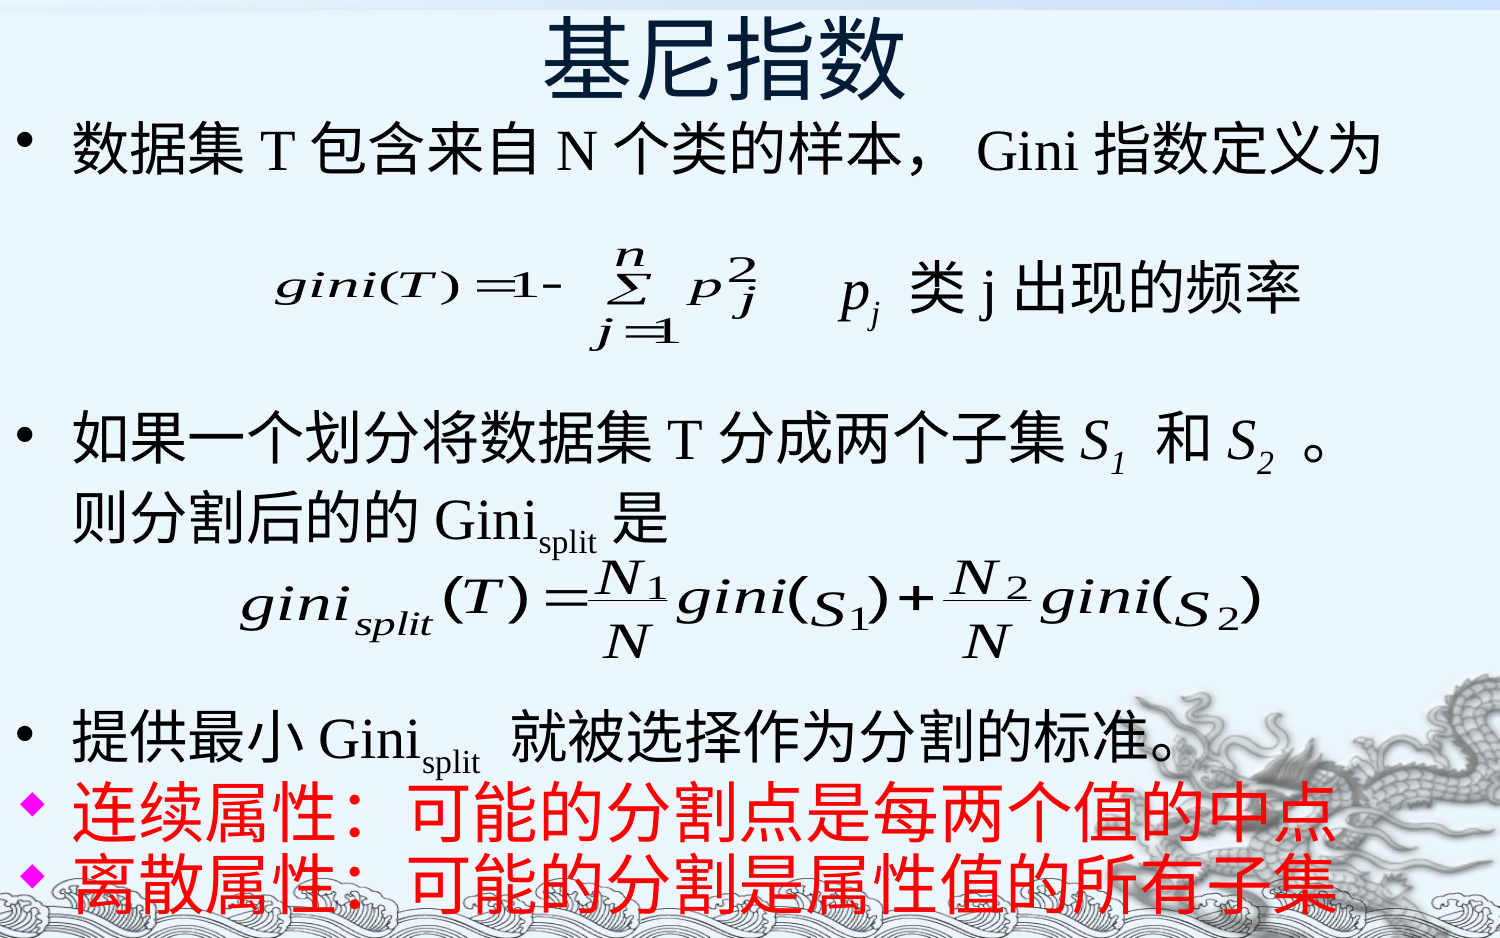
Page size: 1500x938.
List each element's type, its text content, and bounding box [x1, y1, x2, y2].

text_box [229, 539, 1268, 666]
text_box 数据集T包含来自N个类的样本，Gini指数定义为 pj 类j出现的频率 如果一个划分将数据集T分成两个子集S1 和S2 。则分割后的的Ginisplit是 提供最小Ginisplit 就被选择作为分割的标准。 连续属性：可能的分割点是每两个值的中点 离散属性：可能的分割是属性值的所有子集 [0, 104, 1429, 734]
text_box 基尼指数 [162, 0, 1288, 104]
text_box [265, 231, 767, 358]
